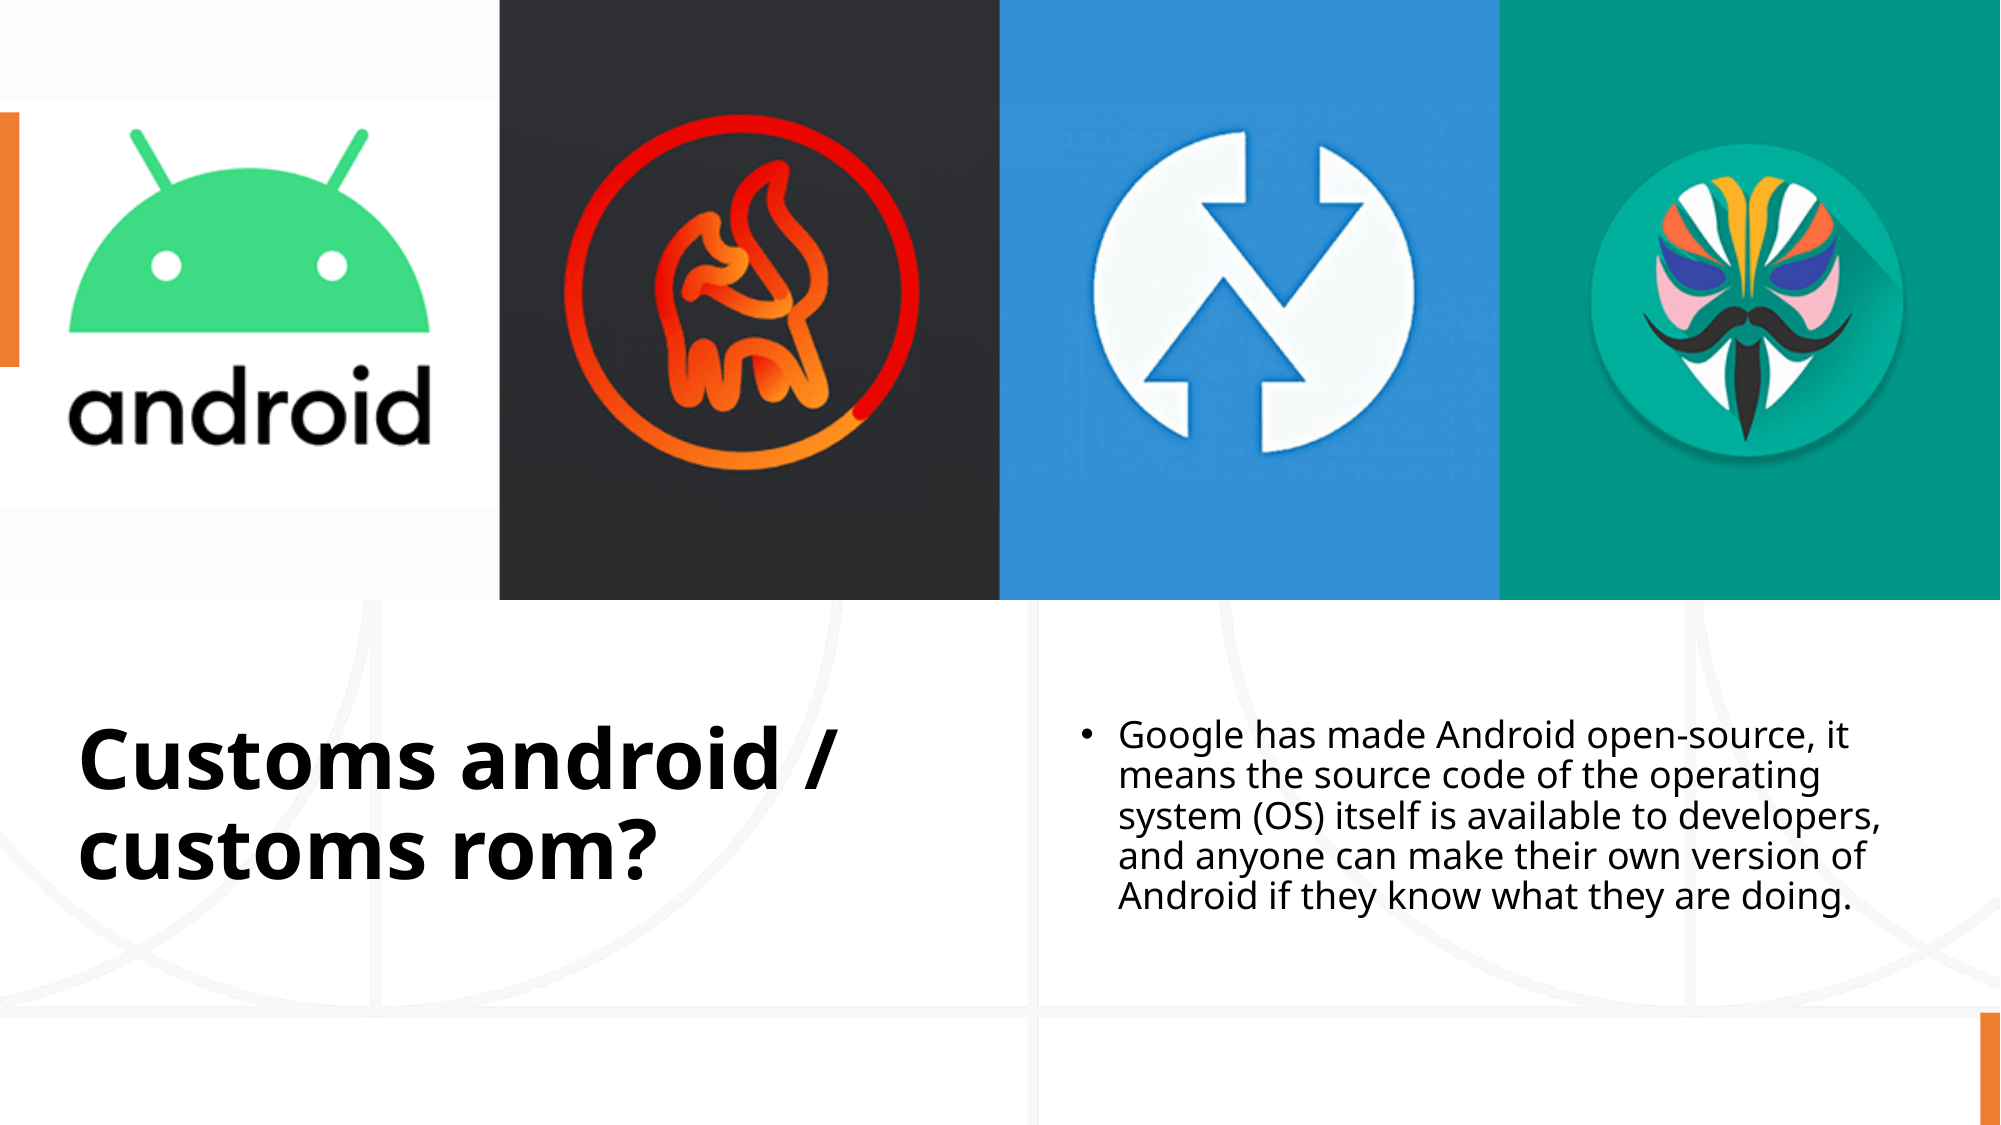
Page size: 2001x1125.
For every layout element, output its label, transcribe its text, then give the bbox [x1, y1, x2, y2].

picture [0, 0, 2000, 1125]
text_box [1979, 1011, 2000, 1125]
title Customs android / customs rom? [63, 621, 440, 994]
list Google has made Android open-source, it means the source code of the operating system (OS) itself is available to developers, and anyone can make their own version of Android if they know what they are doing. [1626, 621, 1955, 1013]
